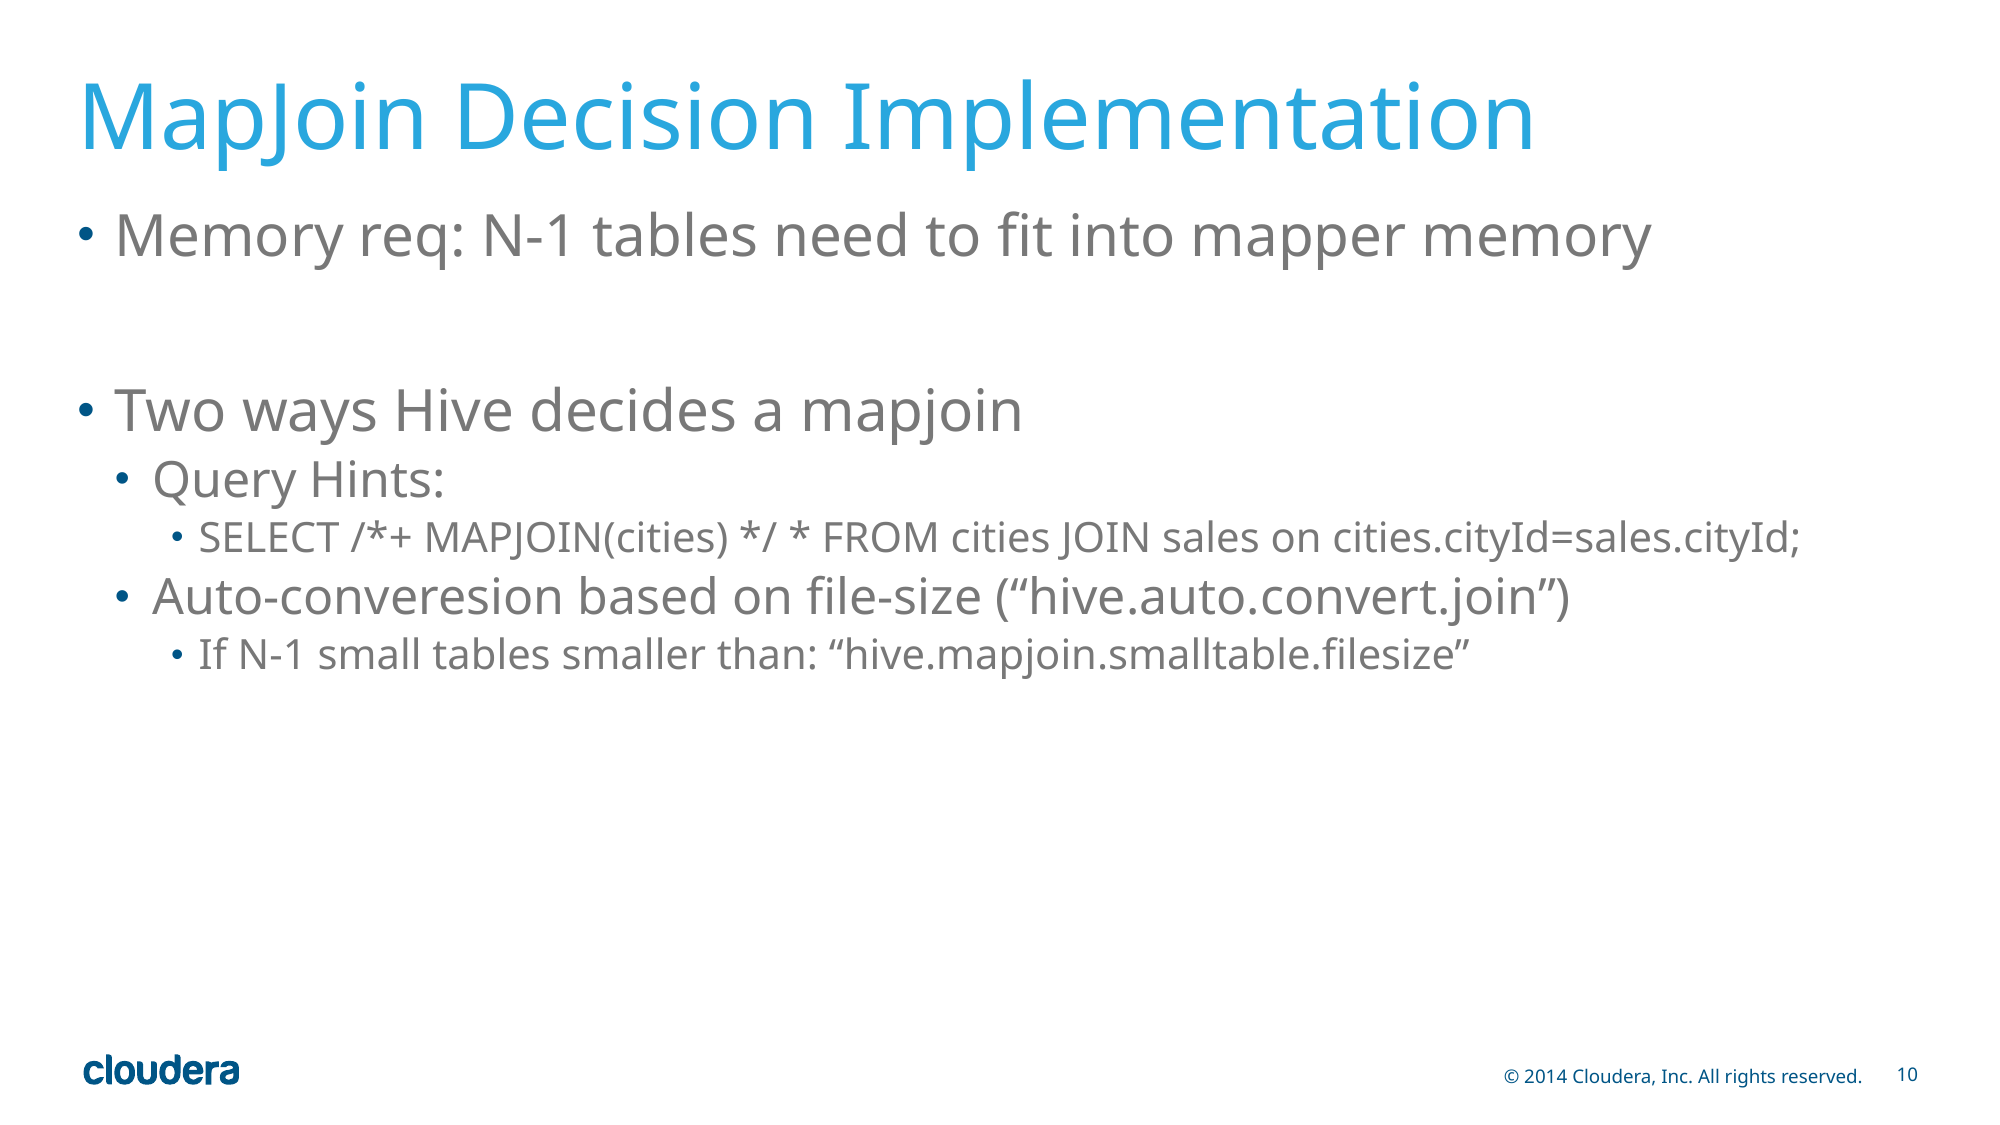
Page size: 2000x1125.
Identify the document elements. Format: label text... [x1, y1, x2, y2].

list Memory req: N-1 tables need to fit into mapper memory Two ways Hive decides a mapjoin Query Hints: SELECT /*+ MAPJOIN(cities) */ * FROM cities JOIN sales on cities.cityId=sales.cityId; Auto-converesion based on file-size (“hive.auto.convert.join”) If N-1 small tables smaller than: “hive.mapjoin.smalltable.filesize” [62, 198, 1919, 1063]
title MapJoin Decision Implementation [62, 45, 1919, 175]
